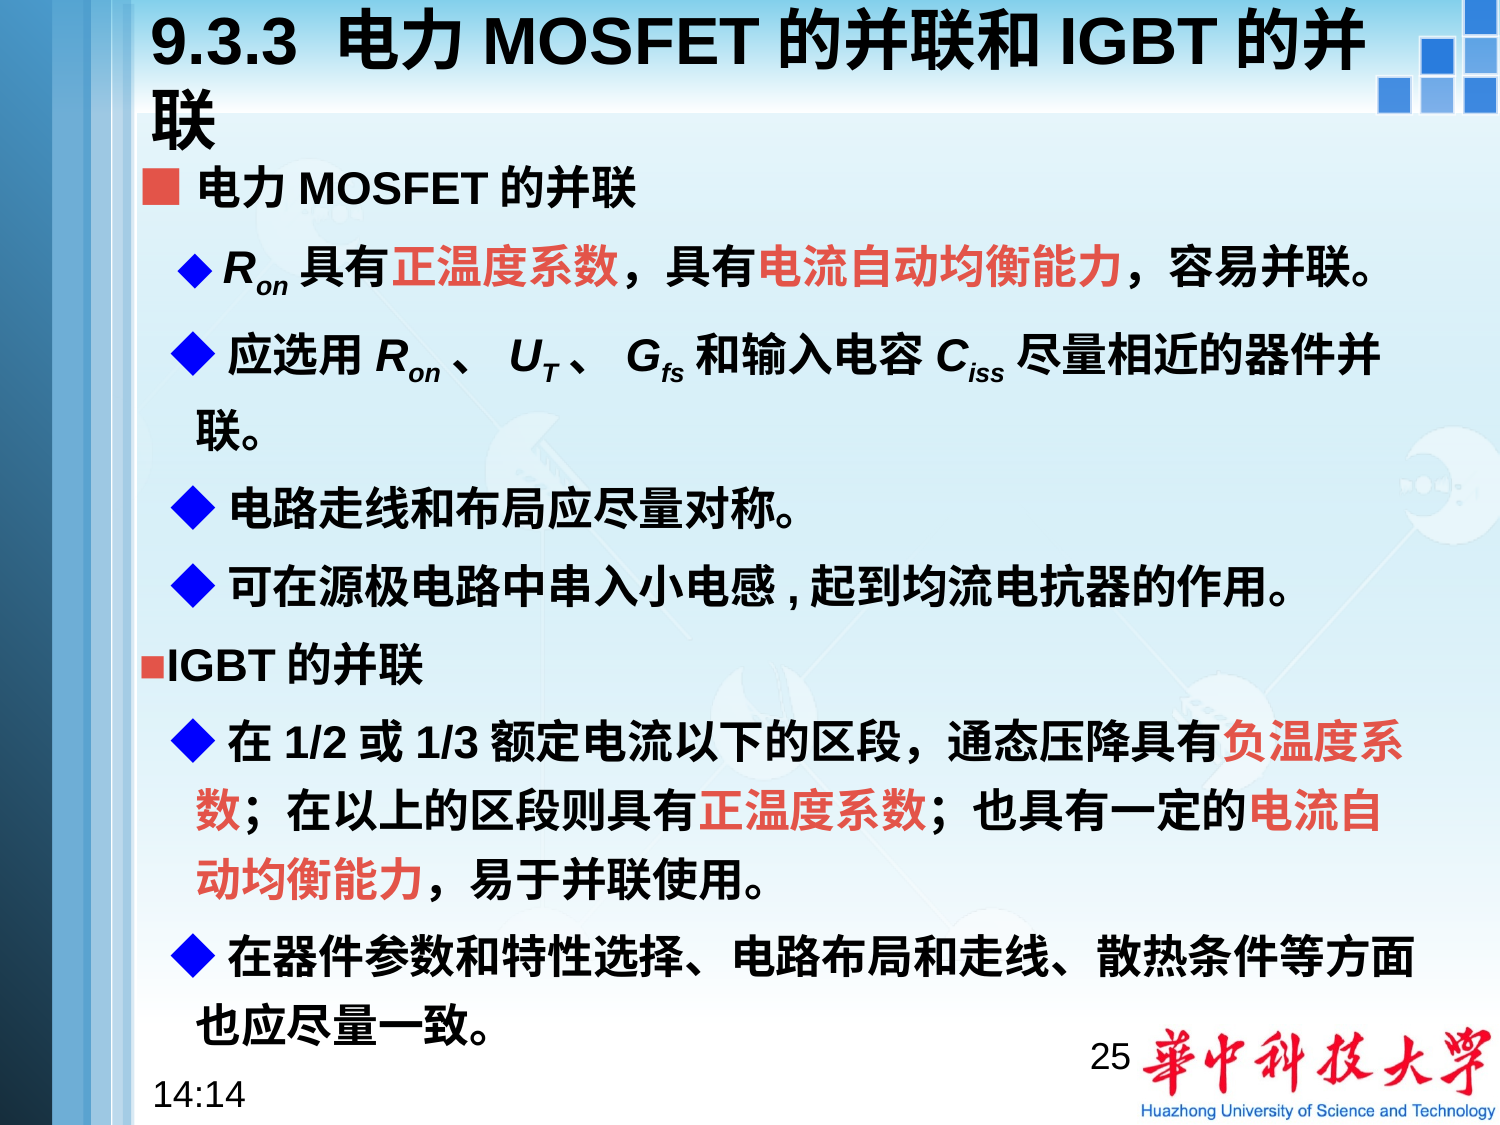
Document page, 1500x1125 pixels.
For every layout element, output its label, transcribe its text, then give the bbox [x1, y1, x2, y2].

list ■电力MOSFET的并联 ◆Ron具有正温度系数，具有电流自动均衡能力，容易并联。 ◆应选用Ron、UT、Gfs和输入电容Ciss尽量相近的器件并联。 ◆电路走线和布局应尽量对称。 ◆可在源极电路中串入小电感,起到均流电抗器的作用。 ■IGBT的并联 ◆在1/2或1/3额定电流以下的区段，通态压降具有负温度系数；在以上的区段则具有正温度系数；也具有一定的电流自动均衡能力，易于并联使用。 ◆在器件参数和特性选择、电路布局和走线、散热条件等方面也应尽量一致。 [123, 137, 1437, 988]
slide_number 25 [1074, 1024, 1425, 1103]
picture [1137, 1024, 1500, 1125]
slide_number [137, 1062, 288, 1100]
picture [132, 113, 1500, 965]
title 9.3.3 电力MOSFET的并联和IGBT的并联 [135, 42, 1424, 114]
